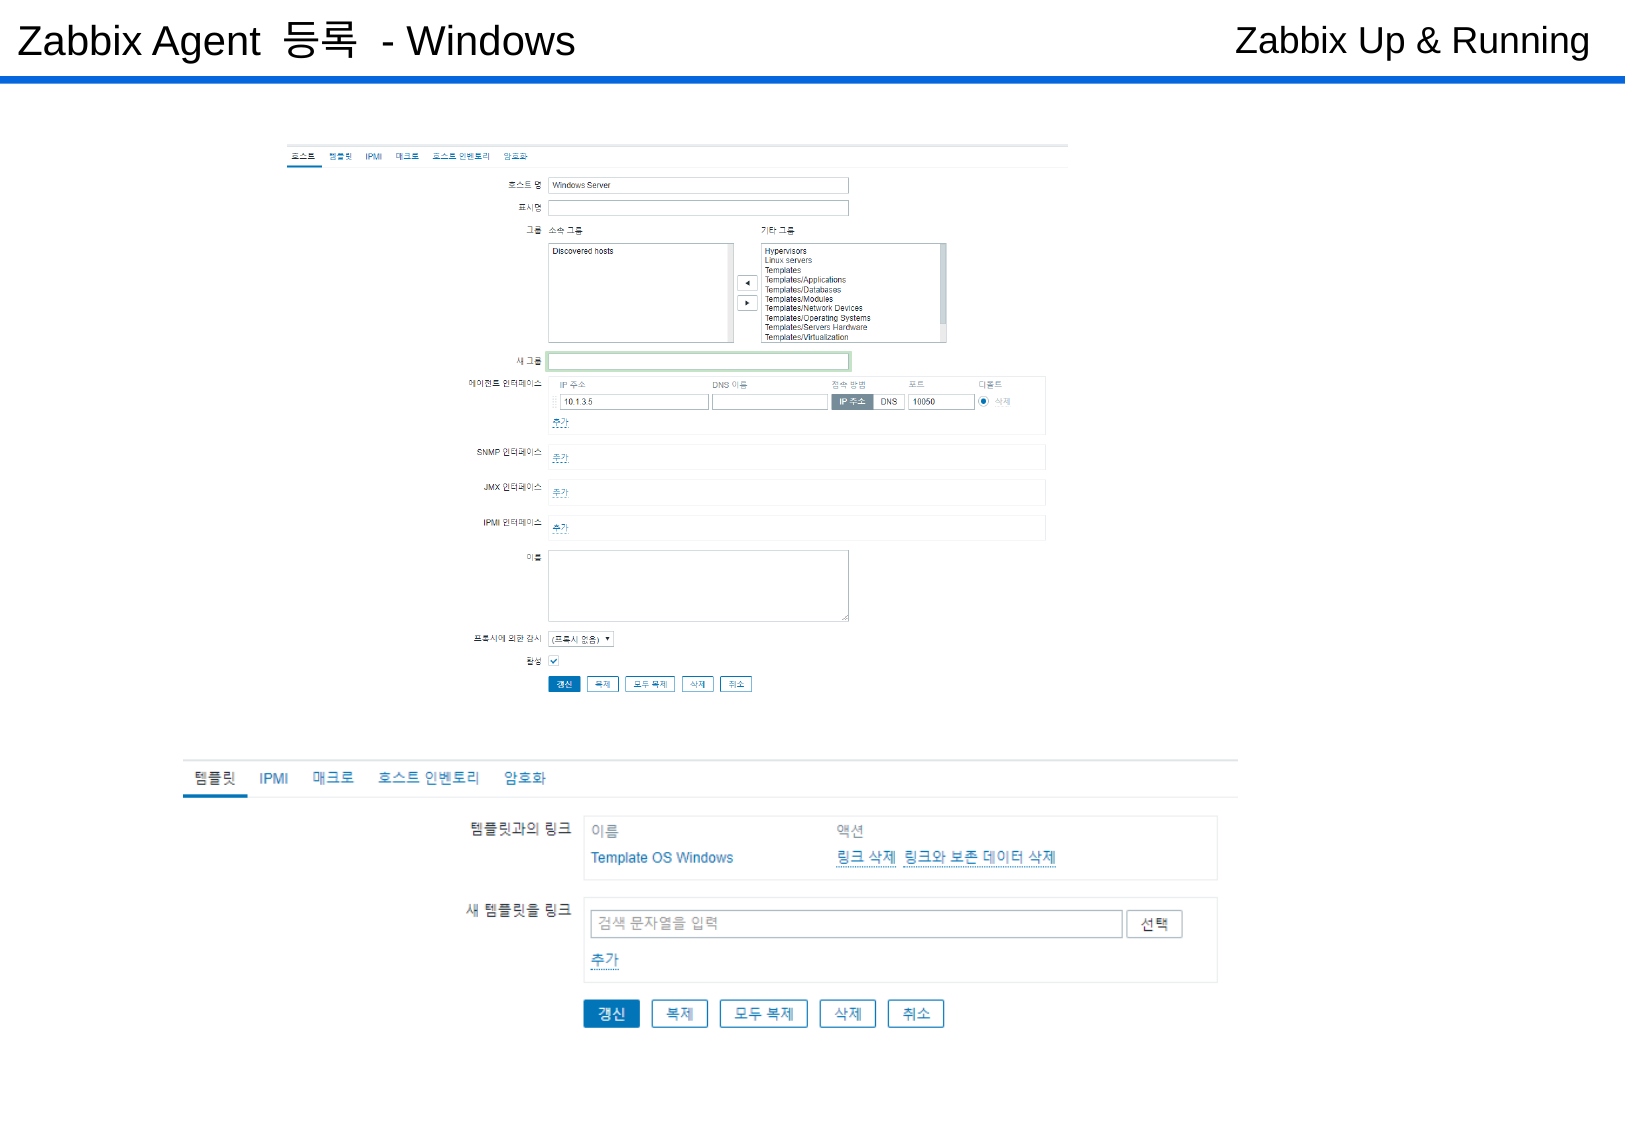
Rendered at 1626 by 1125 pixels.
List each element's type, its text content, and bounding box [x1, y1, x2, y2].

text_box Zabbix Up & Running [886, 0, 1606, 79]
picture [183, 759, 1239, 1035]
text_box Zabbix Agent 등록 - Windows [2, 0, 886, 79]
picture [287, 143, 1069, 699]
